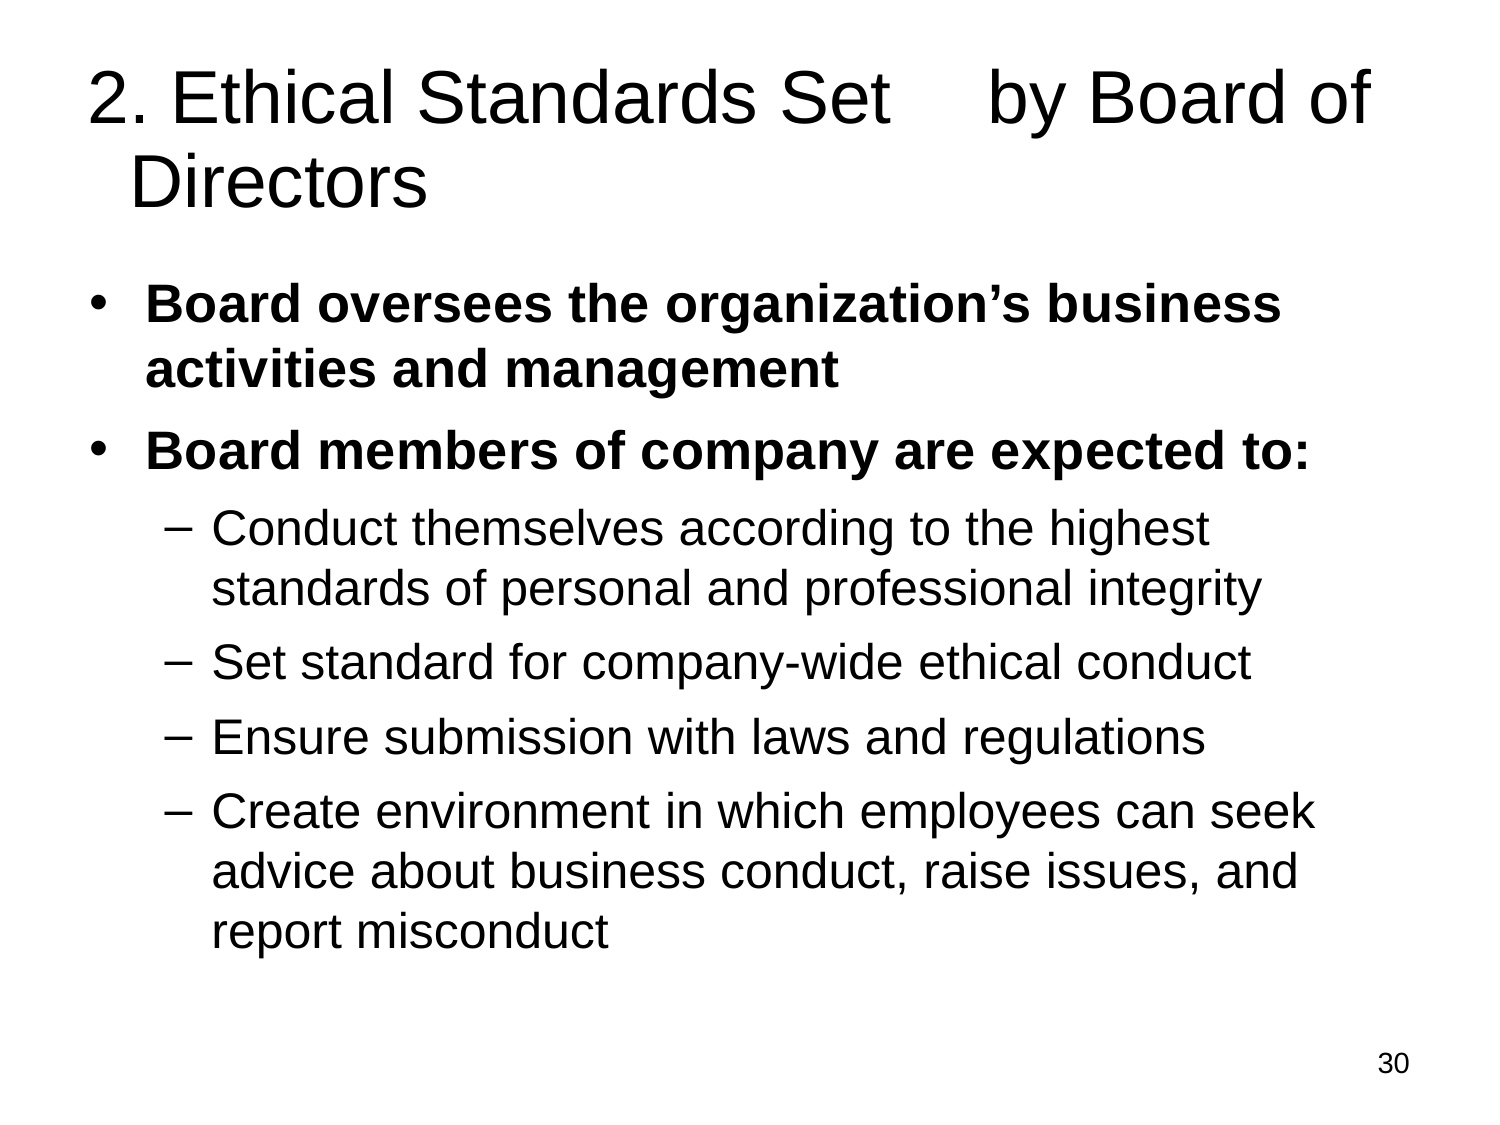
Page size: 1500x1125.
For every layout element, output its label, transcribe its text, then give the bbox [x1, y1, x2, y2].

slide_number 30 [1373, 1044, 1415, 1082]
text_box 2. Ethical Standards Set by Board of Directors [87, 54, 1374, 220]
text_box Board oversees the organization’s business activities and management Board members of company are expected to: Conduct themselves according to the highest standards of personal and professional integrity Set standard for company-wide ethical conduct Ensure submission with laws and regulations Create environment in which employees can seek advice about business conduct, raise issues, and report misconduct [87, 268, 1374, 1070]
